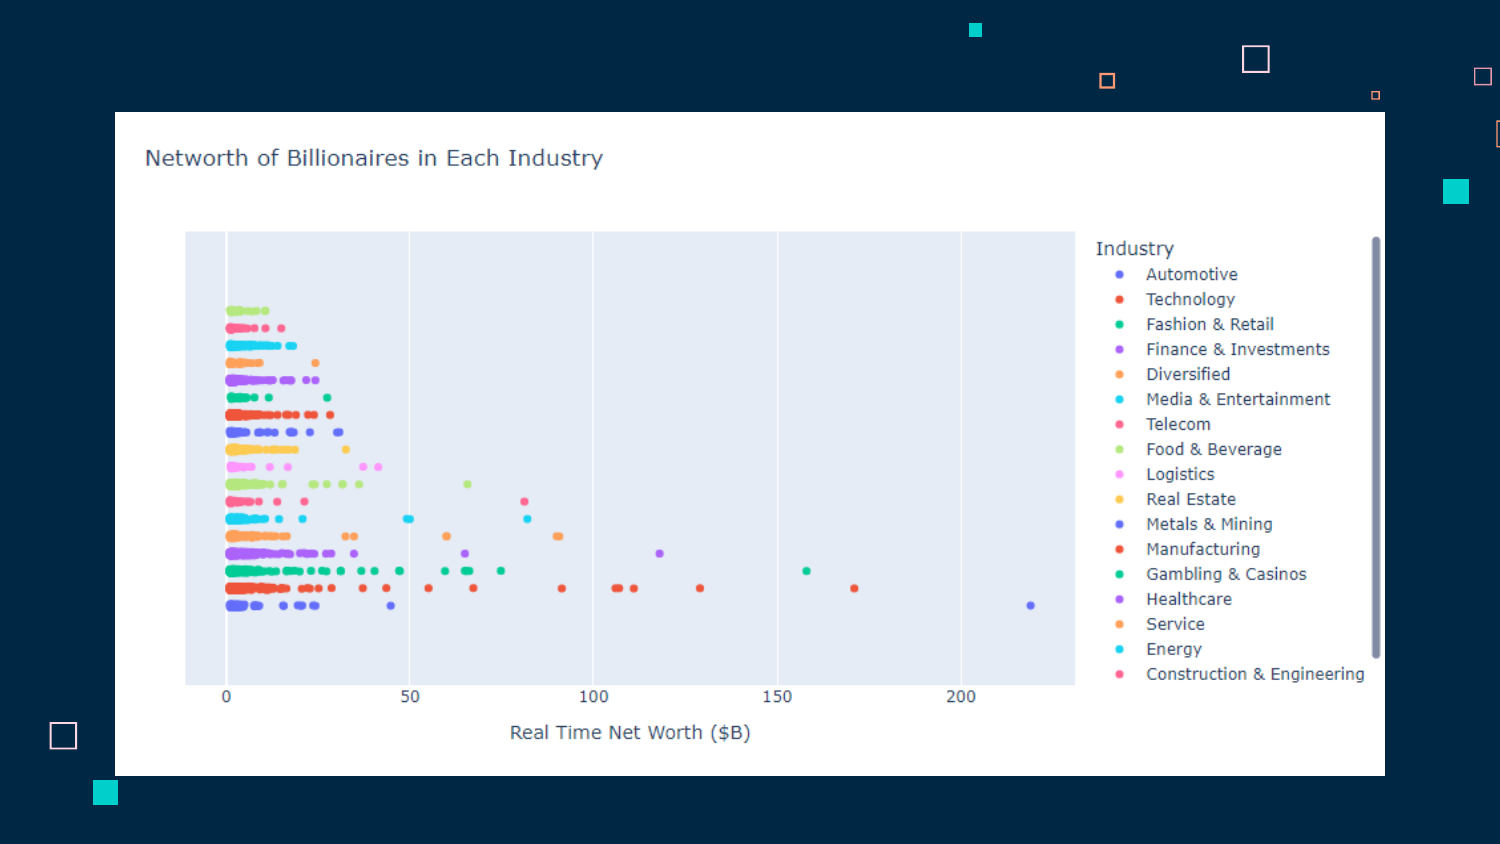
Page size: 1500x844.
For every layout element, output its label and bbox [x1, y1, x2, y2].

picture [115, 112, 1385, 776]
